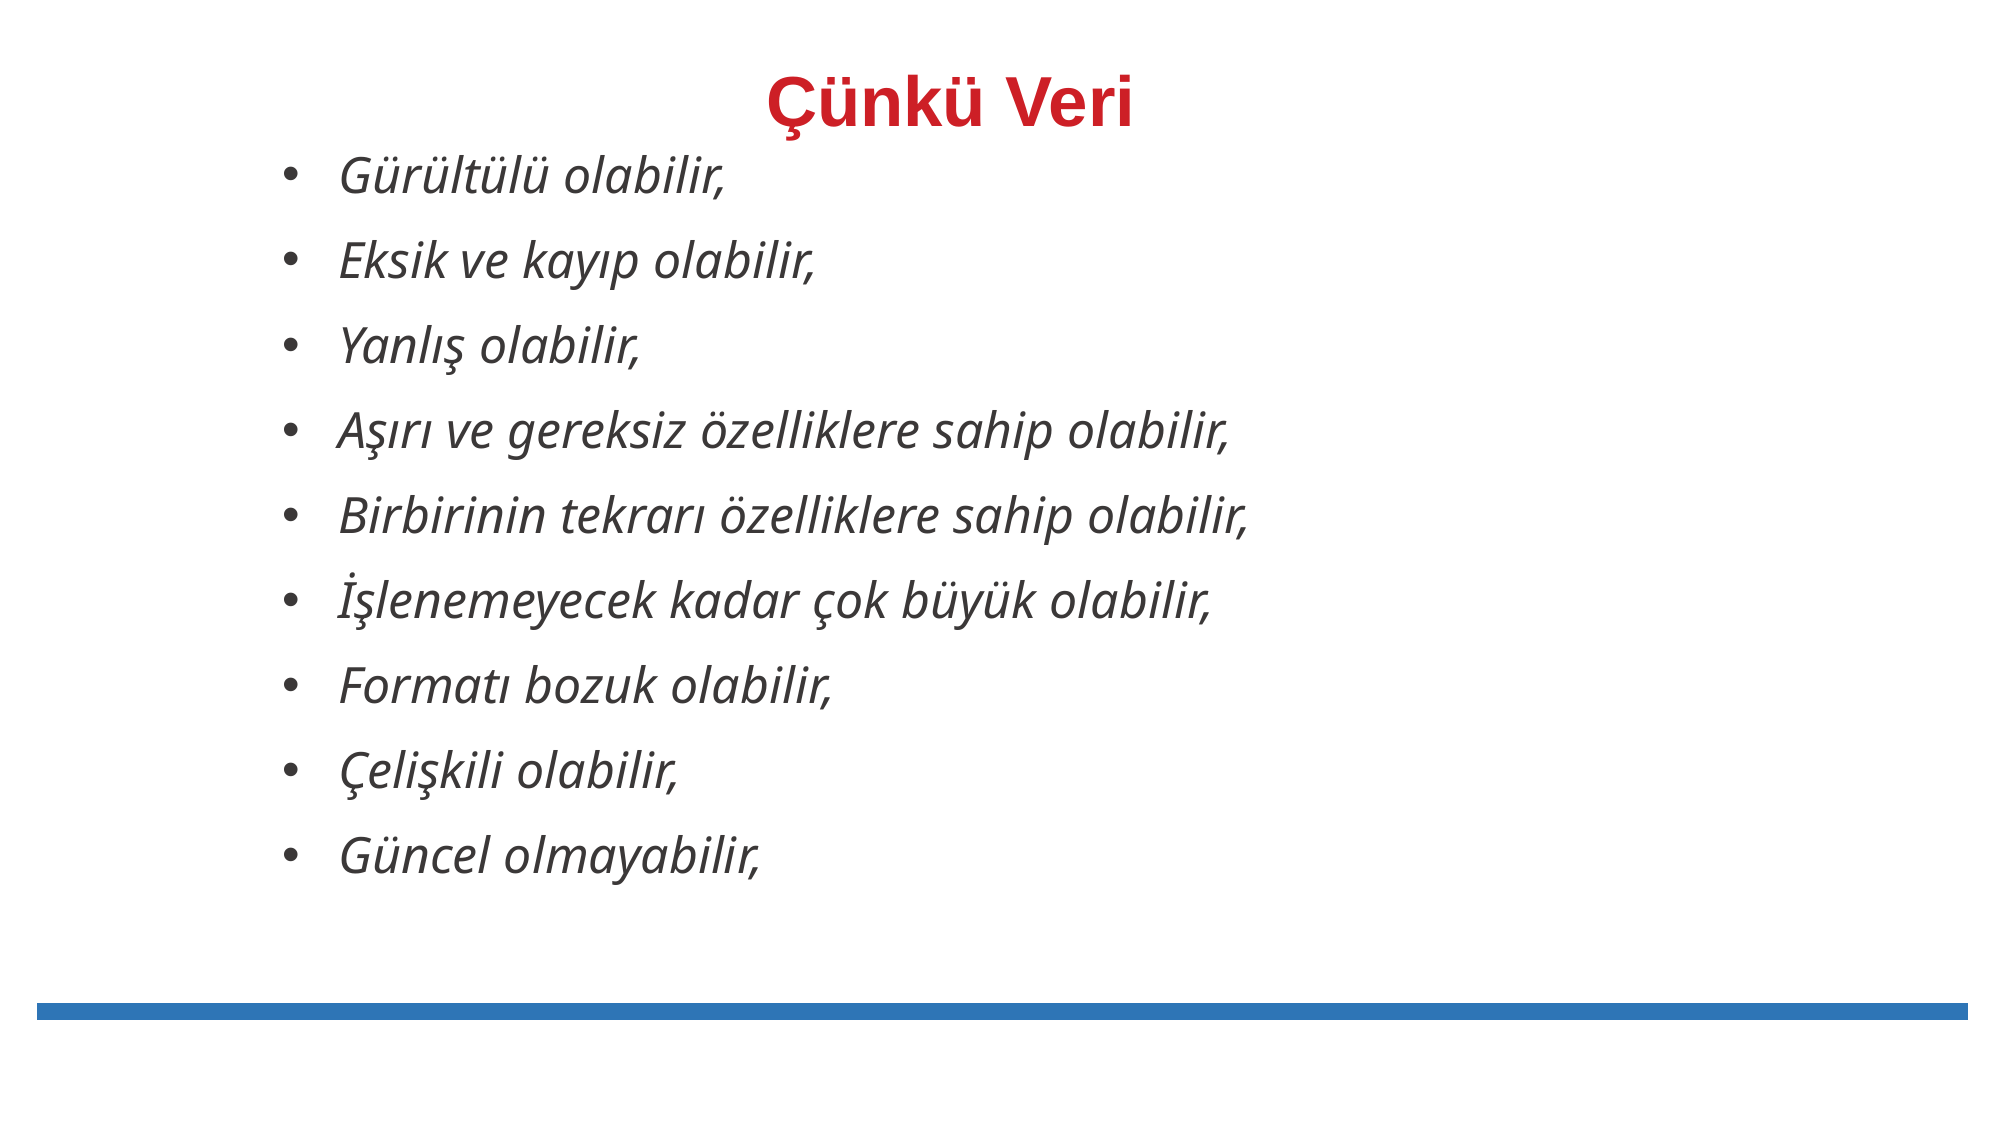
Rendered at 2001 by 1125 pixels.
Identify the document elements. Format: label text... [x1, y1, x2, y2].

text_box Gürültülü olabilir, Eksik ve kayıp olabilir, Yanlış olabilir, Aşırı ve gereksiz özelliklere sahip olabilir, Birbirinin tekrarı özelliklere sahip olabilir, İşlenemeyecek kadar çok büyük olabilir, Formatı bozuk olabilir, Çelişkili olabilir, Güncel olmayabilir, [267, 136, 1375, 892]
title Çünkü Veri [200, 38, 1701, 150]
